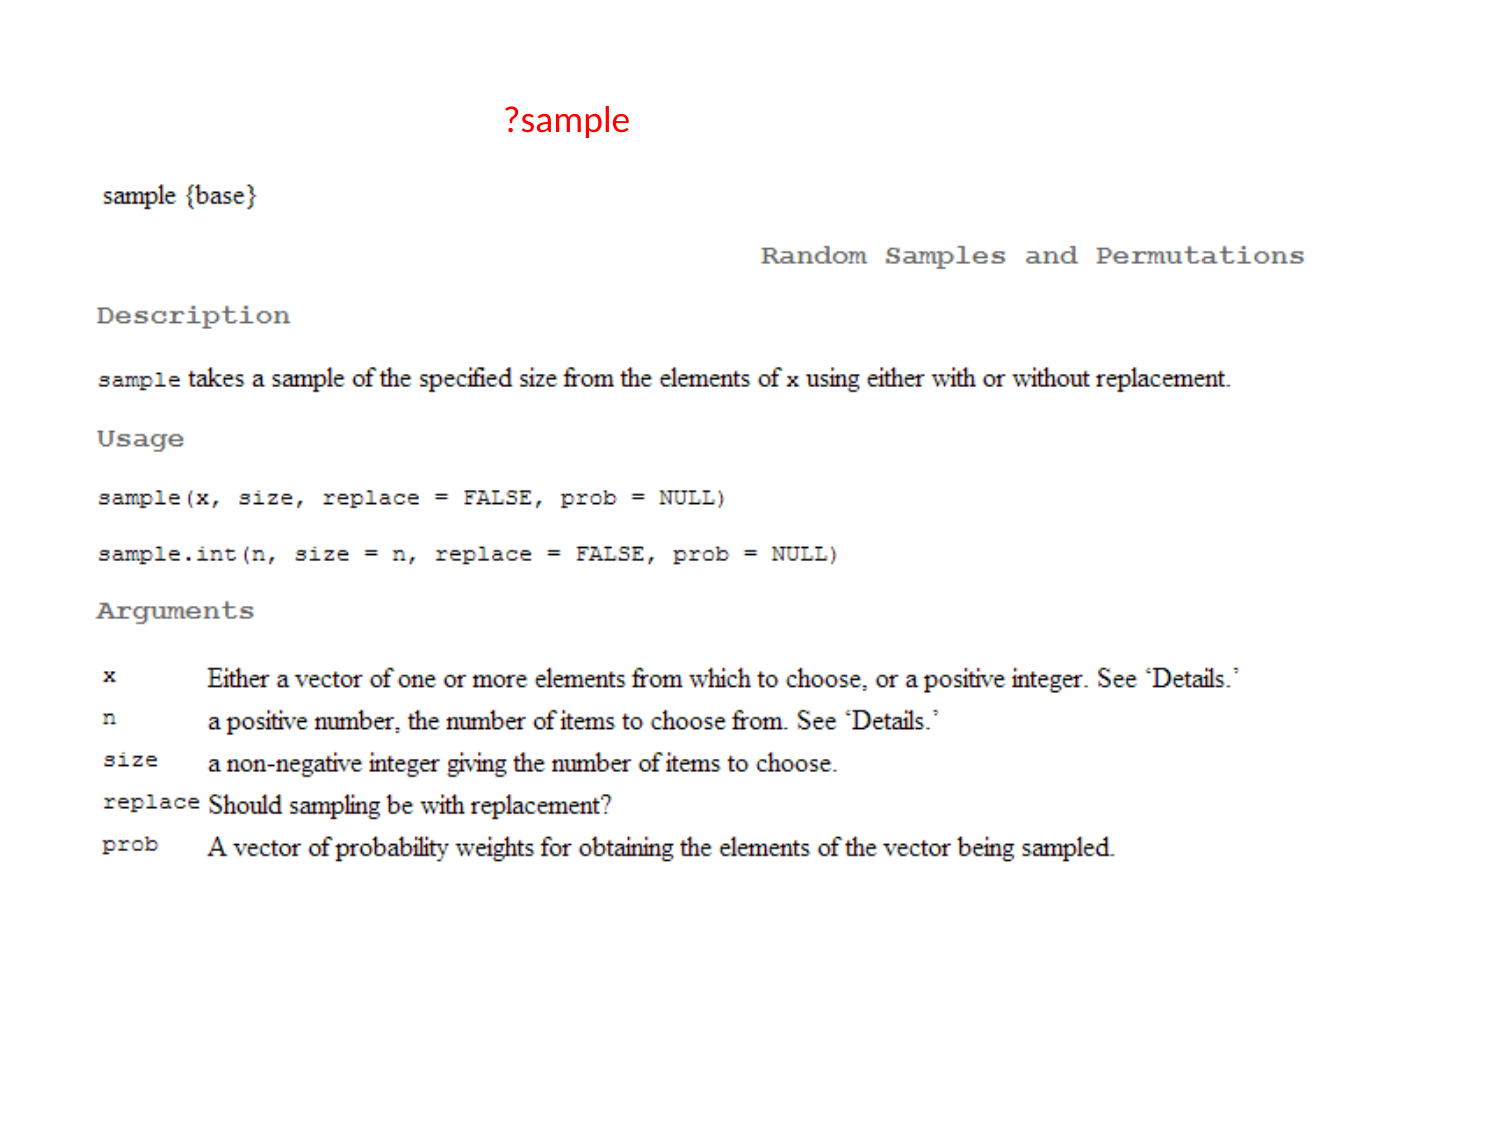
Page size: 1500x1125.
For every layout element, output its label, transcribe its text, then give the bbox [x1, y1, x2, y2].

text_box ?sample [488, 87, 646, 148]
picture [87, 162, 1450, 888]
